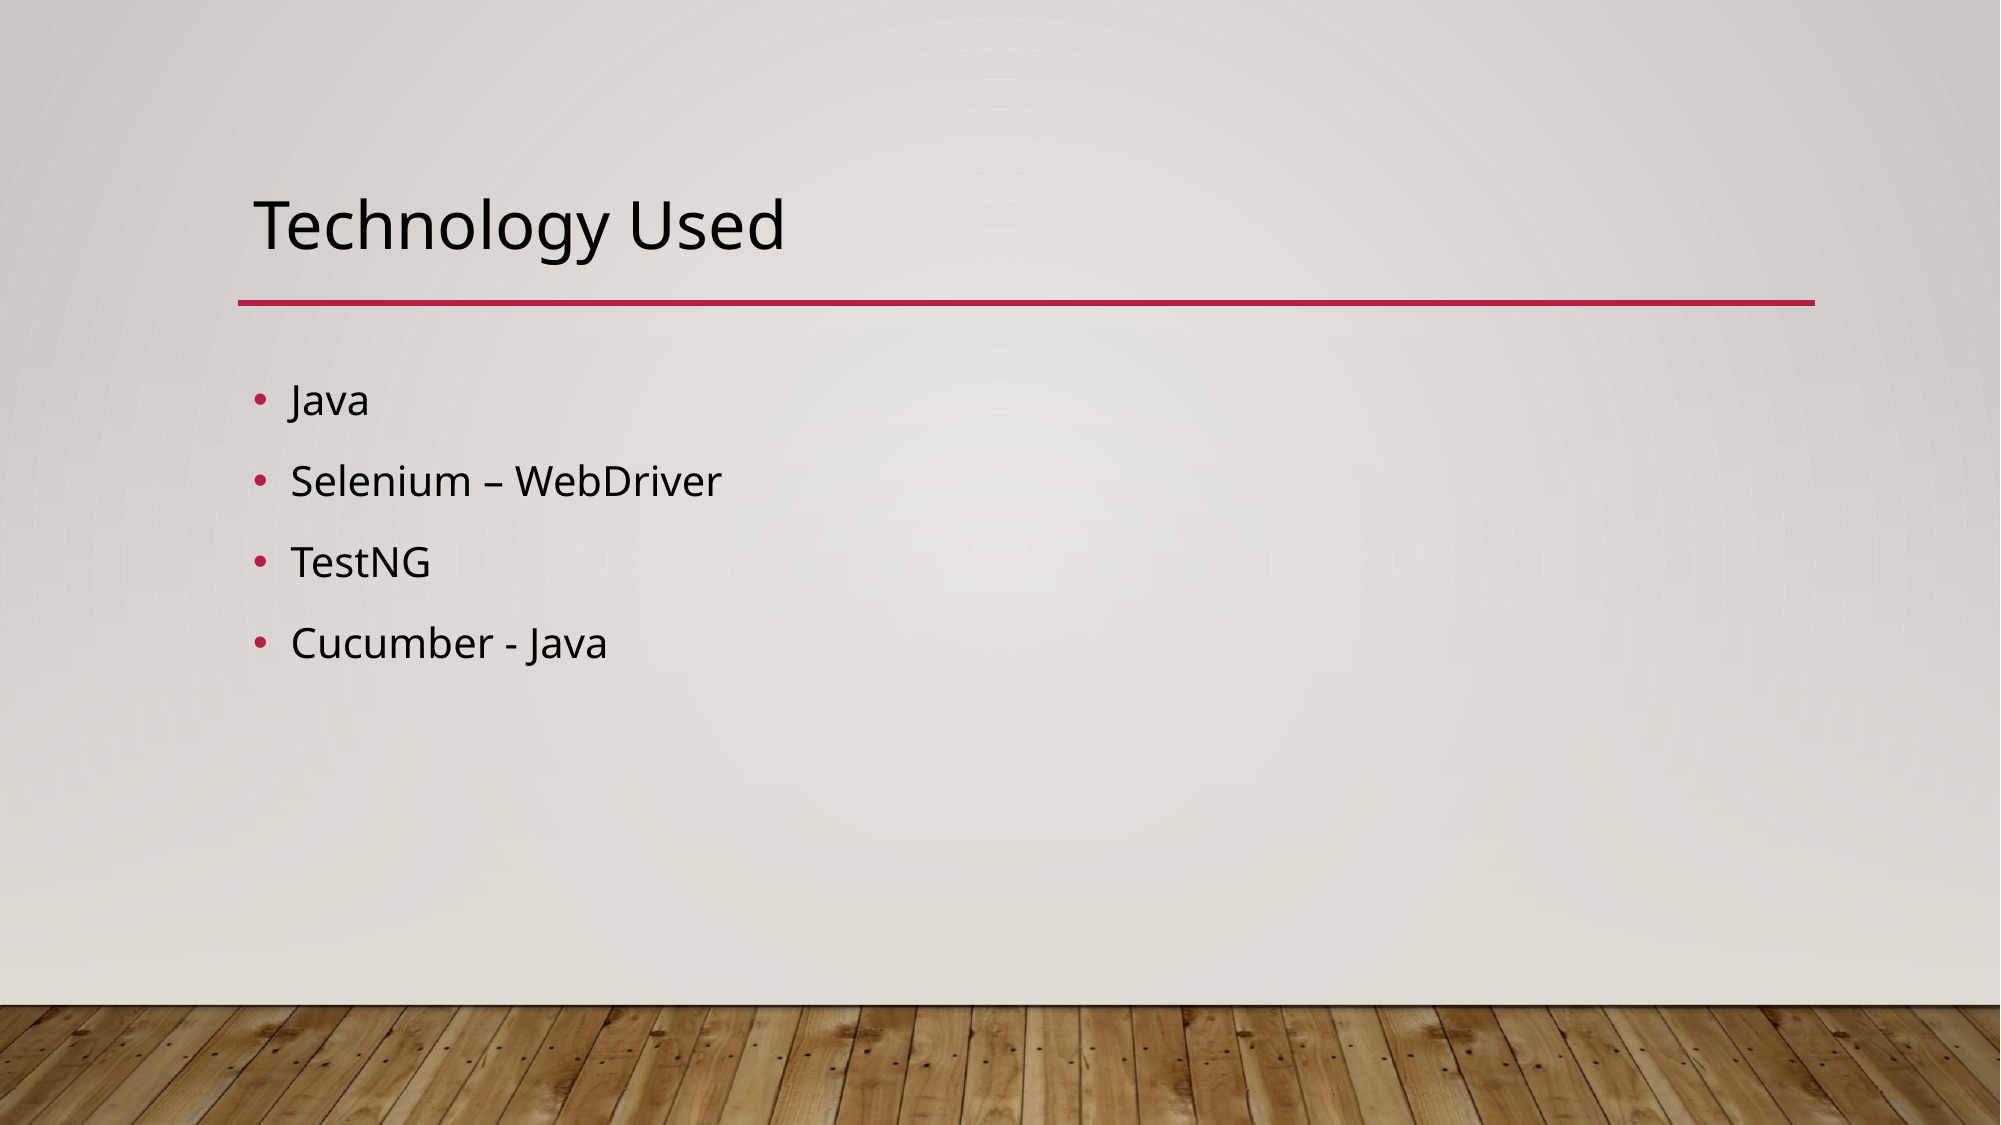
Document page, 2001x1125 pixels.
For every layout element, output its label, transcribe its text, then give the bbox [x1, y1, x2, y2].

picture [0, 1005, 2000, 1125]
list Java Selenium – WebDriver TestNG Cucumber - Java [238, 356, 1814, 923]
title Technology Used [238, 184, 1814, 356]
